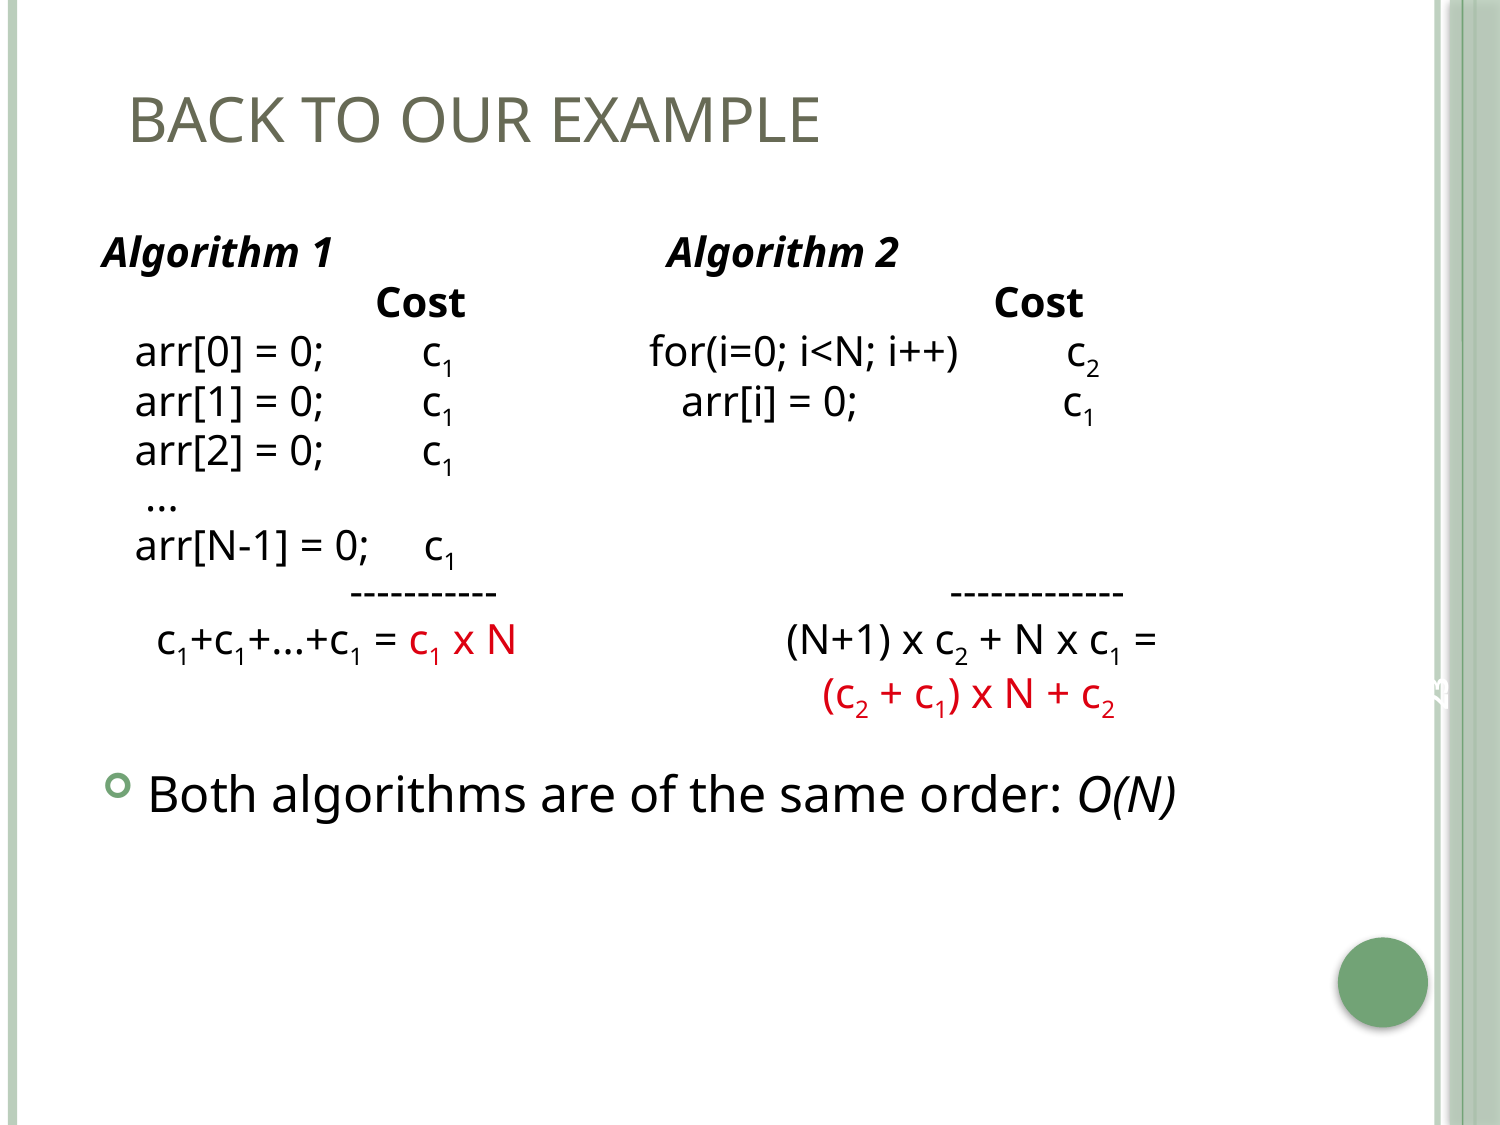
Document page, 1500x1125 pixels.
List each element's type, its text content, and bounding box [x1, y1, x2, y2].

list Algorithm 1 Algorithm 2 Cost Cost arr[0] = 0; c1 for(i=0; i<N; i++) c2 arr[1] = 0; c1 arr[i] = 0; c1 arr[2] = 0; c1 ... arr[N-1] = 0; c1 ----------- ------------- c1+c1+...+c1 = c1 x N (N+1) x c2 + N x c1 = (c2 + c1) x N + c2 Both algorithms are of the same order: O(N) [87, 187, 1459, 1088]
title Back to Our Example [112, 37, 1388, 163]
slide_number 23 [1459, 500, 1469, 889]
